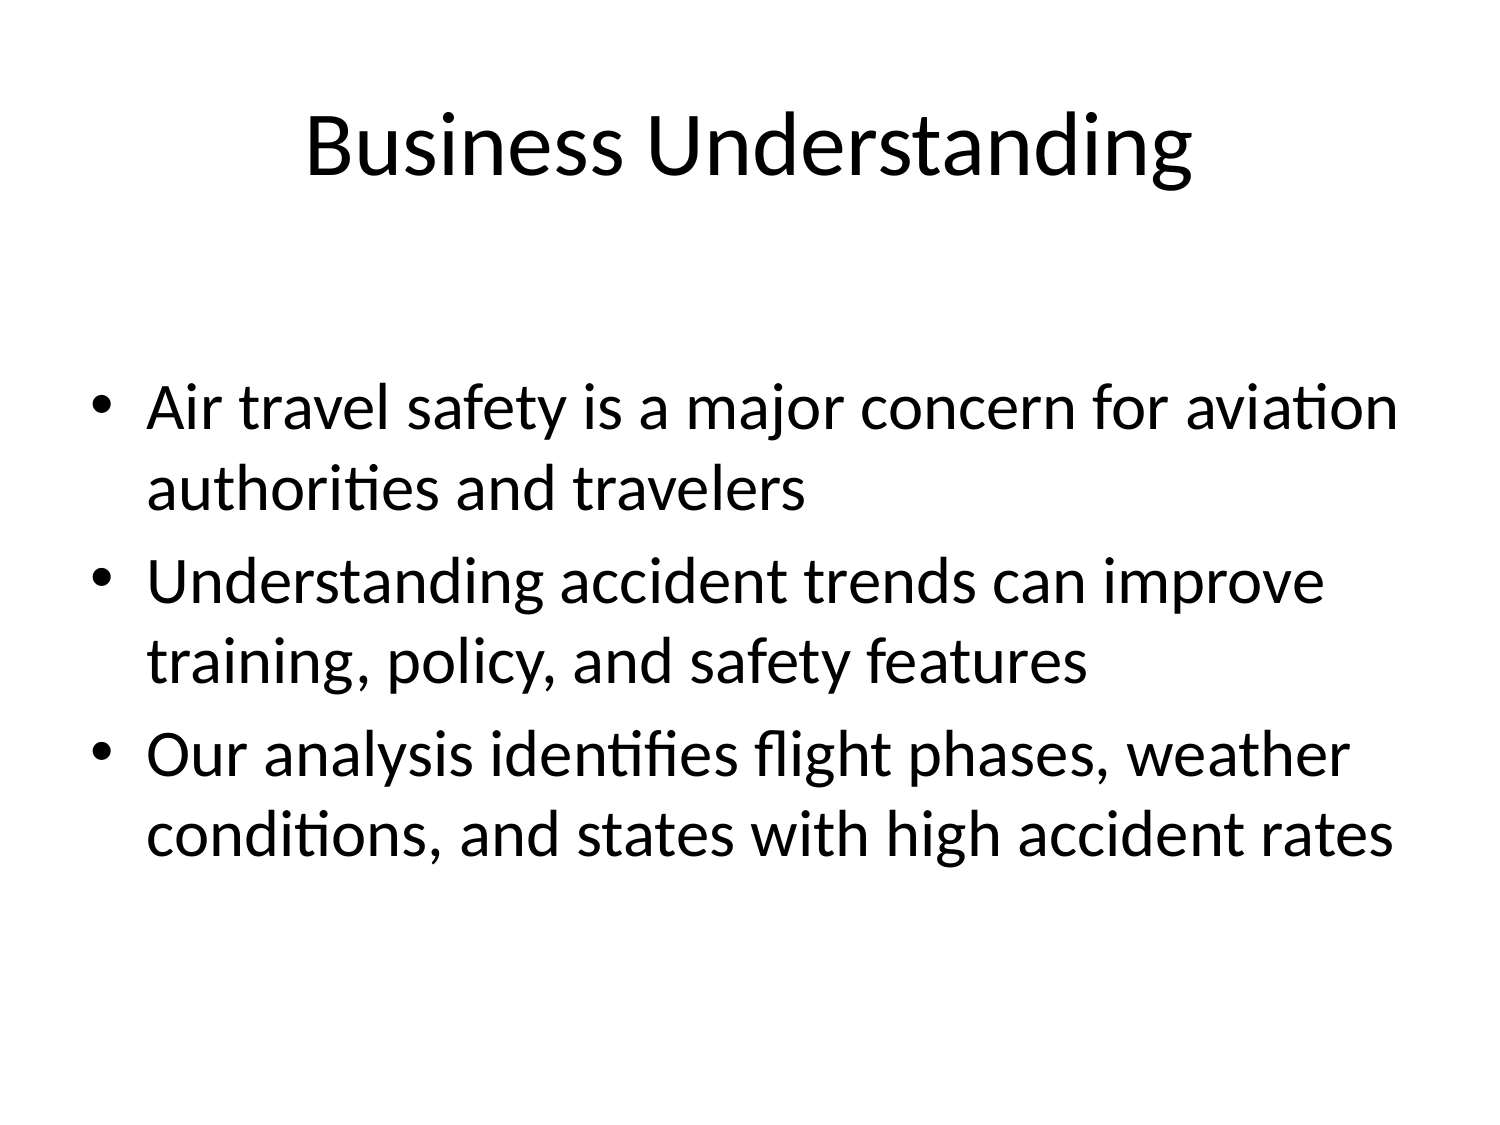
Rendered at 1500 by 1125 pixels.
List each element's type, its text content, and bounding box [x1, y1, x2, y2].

title Business Understanding [75, 45, 1425, 233]
list Air travel safety is a major concern for aviation authorities and travelers Understanding accident trends can improve training, policy, and safety features Our analysis identifies flight phases, weather conditions, and states with high accident rates [75, 262, 1425, 1005]
